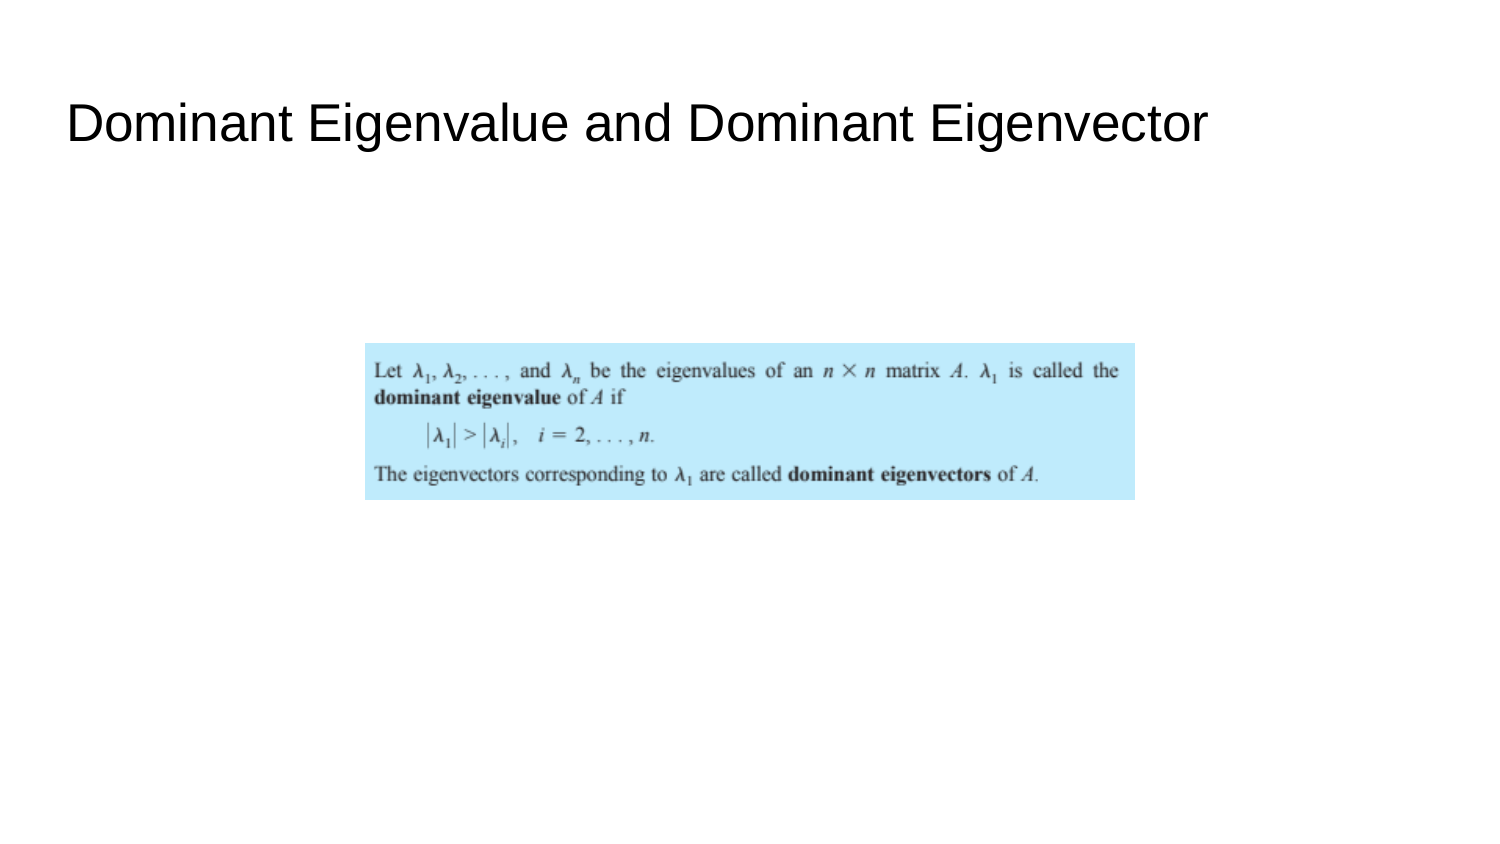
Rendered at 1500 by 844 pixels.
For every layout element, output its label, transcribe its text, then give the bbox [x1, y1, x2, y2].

title Dominant Eigenvalue and Dominant Eigenvector [51, 72, 1449, 167]
picture [365, 343, 1135, 501]
